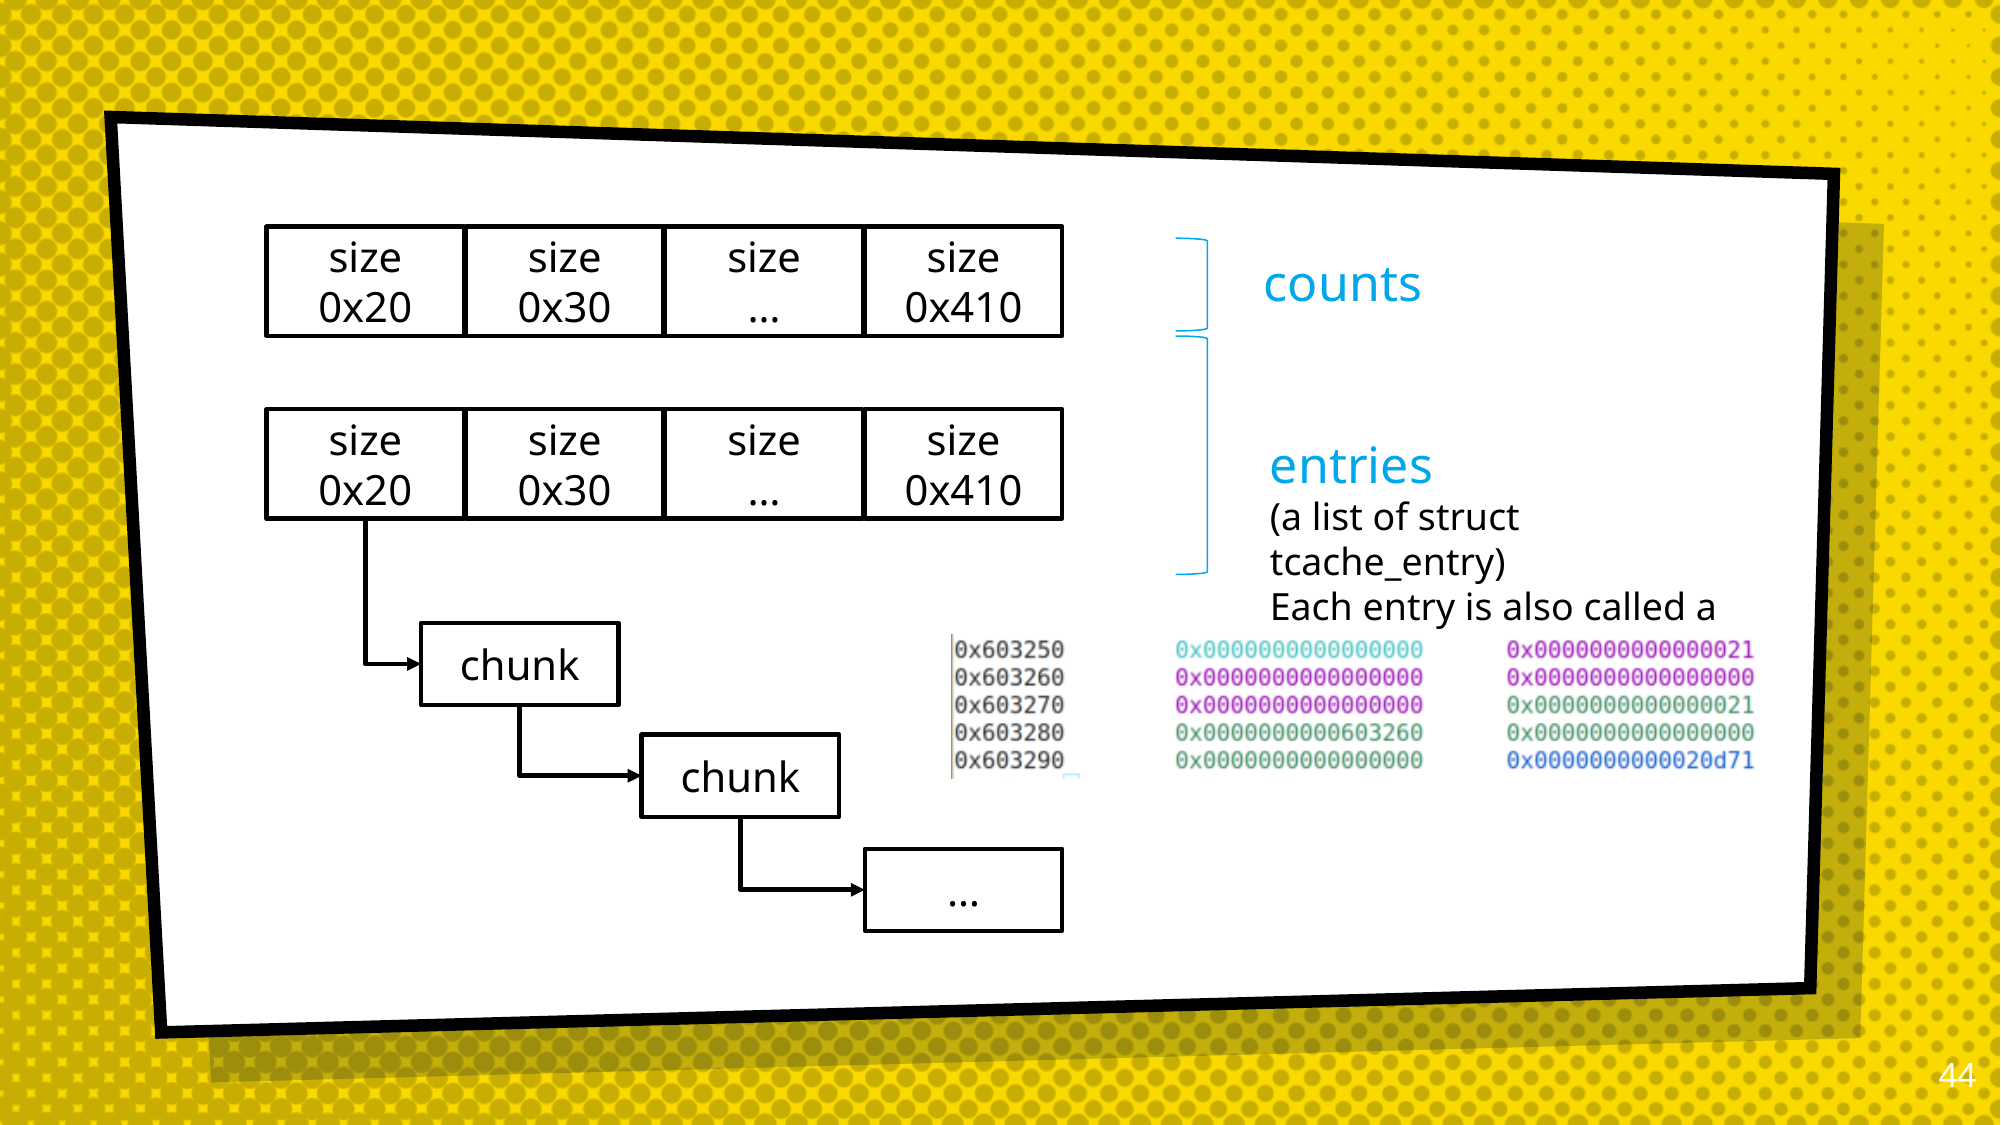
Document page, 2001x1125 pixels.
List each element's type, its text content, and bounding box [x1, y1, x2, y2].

text_box size … [663, 224, 863, 338]
picture [951, 634, 1774, 780]
slide_number 43 [1871, 1038, 1992, 1125]
text_box size 0x30 [464, 407, 663, 521]
text_box entries (a list of struct tcache_entry) Each entry is also called a bin [1255, 426, 1774, 633]
text_box size 0x410 [863, 407, 1064, 521]
text_box size 0x20 [264, 407, 464, 521]
text_box [1175, 237, 1209, 332]
text_box size 0x20 [264, 224, 464, 338]
text_box size … [663, 407, 863, 521]
text_box [1175, 335, 1209, 576]
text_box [320, 563, 466, 620]
text_box … [863, 847, 1064, 933]
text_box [545, 679, 617, 802]
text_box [765, 790, 840, 916]
text_box size 0x410 [863, 224, 1064, 338]
text_box chunk [419, 621, 621, 707]
text_box counts [1249, 243, 1437, 319]
text_box chunk [639, 732, 841, 819]
text_box size 0x30 [464, 224, 663, 338]
